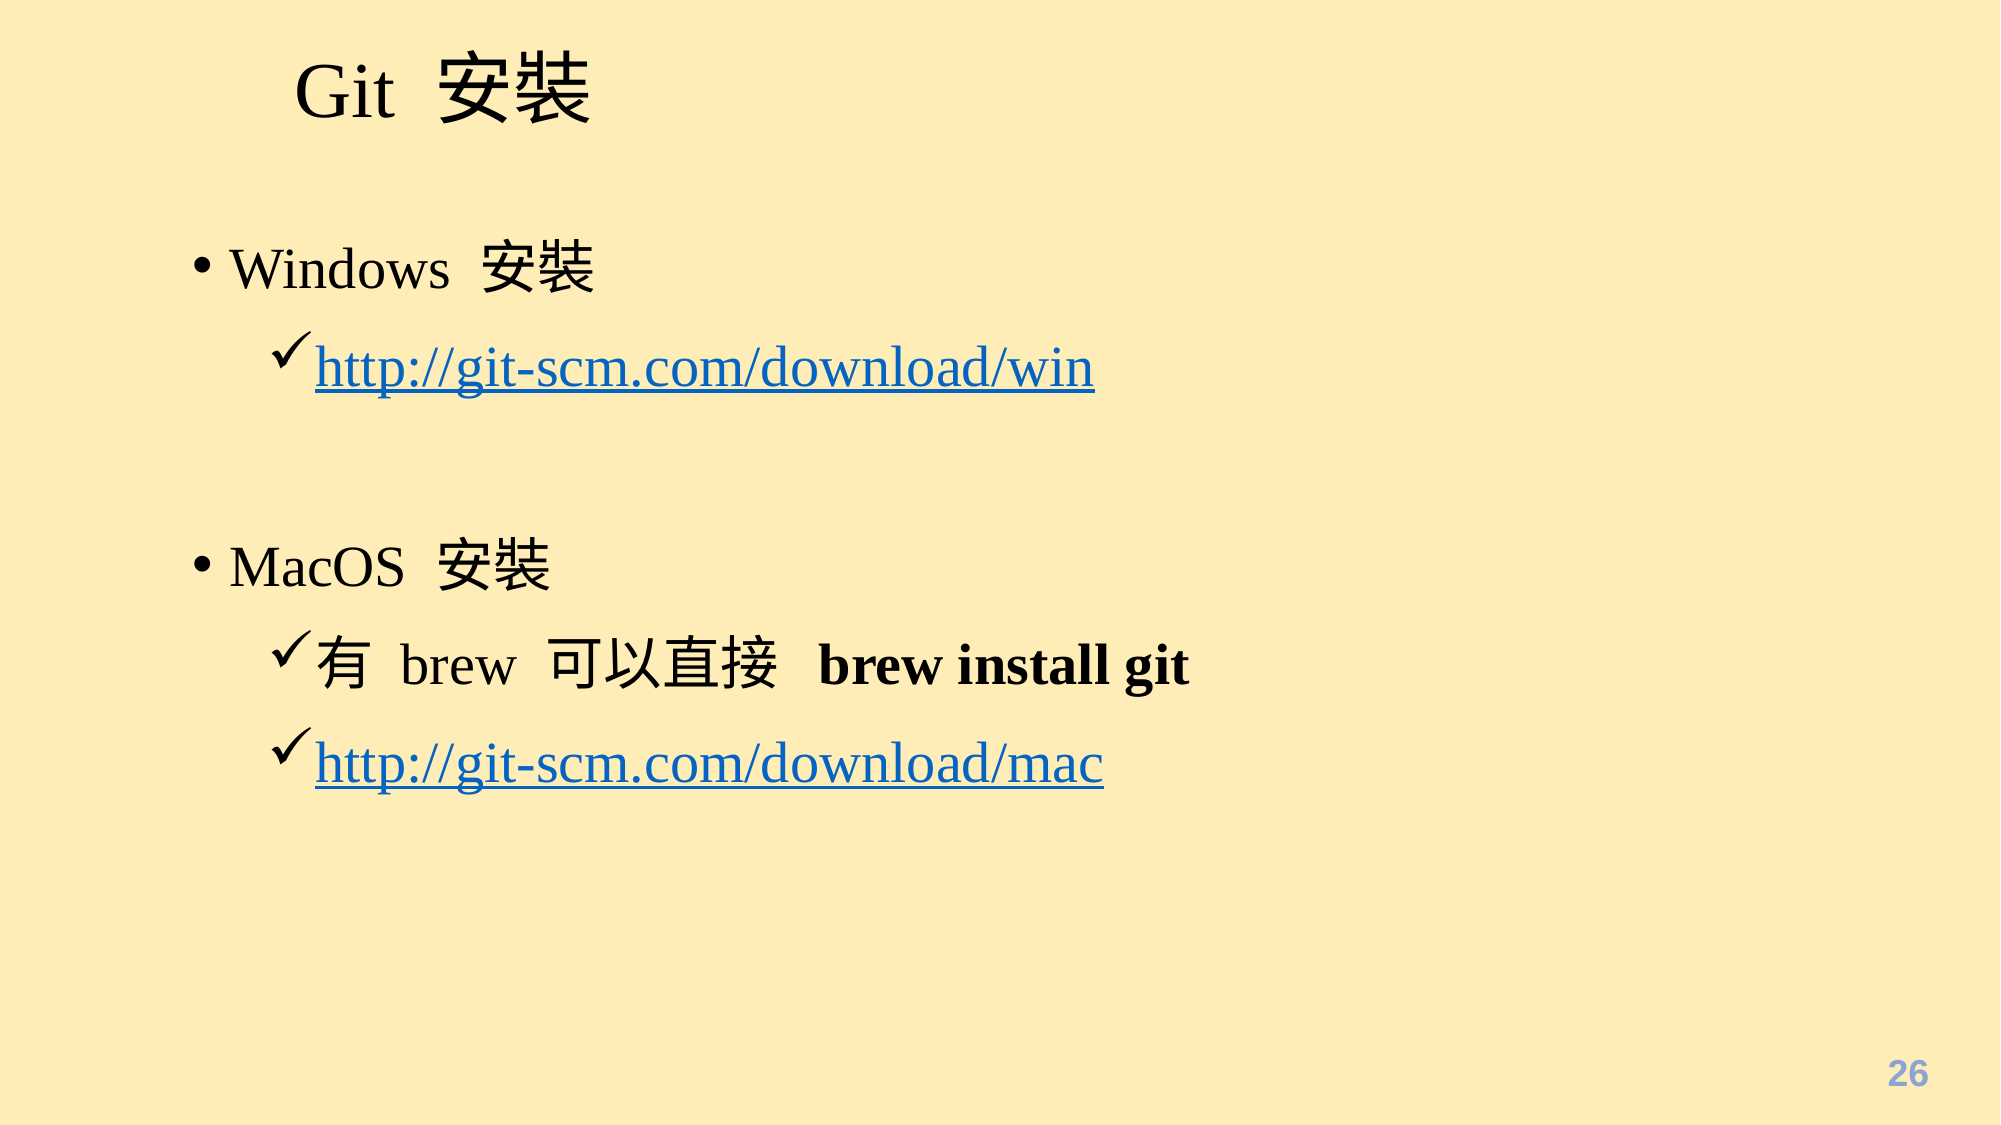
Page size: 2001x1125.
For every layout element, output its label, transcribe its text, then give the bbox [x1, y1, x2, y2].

list Windows 安裝 http://git-scm.com/download/win MacOS 安裝 有 brew 可以直接 brew install git http://git-scm.com/download/mac [177, 204, 1823, 1016]
title Git 安裝 [279, 22, 1721, 161]
slide_number 26 [1494, 1041, 1945, 1102]
